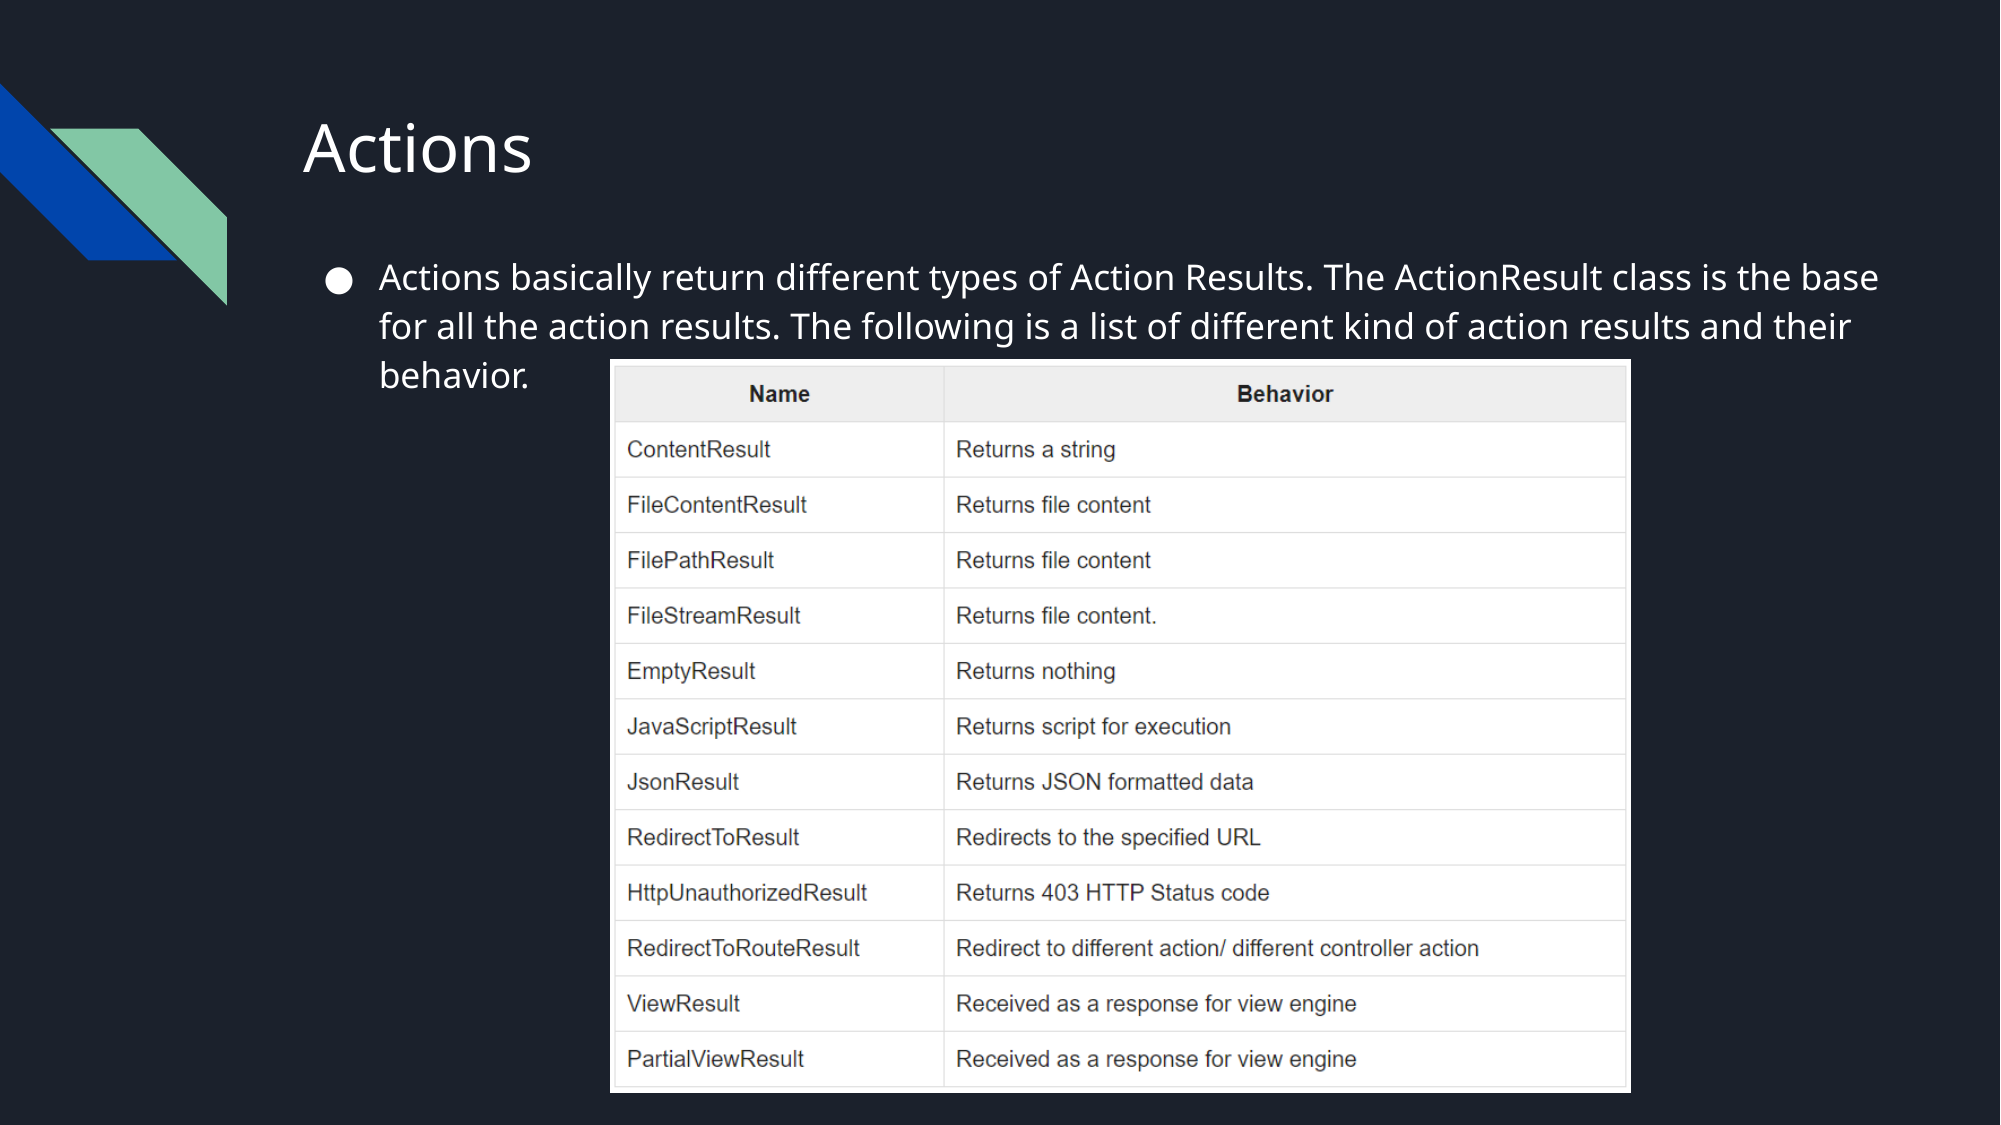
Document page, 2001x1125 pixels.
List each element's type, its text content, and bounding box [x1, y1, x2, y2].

list Actions basically return different types of Action Results. The ActionResult class is the base for all the action results. The following is a list of different kind of action results and their behavior. [283, 228, 1932, 360]
title Actions [283, 86, 1824, 228]
picture [610, 359, 1632, 1094]
